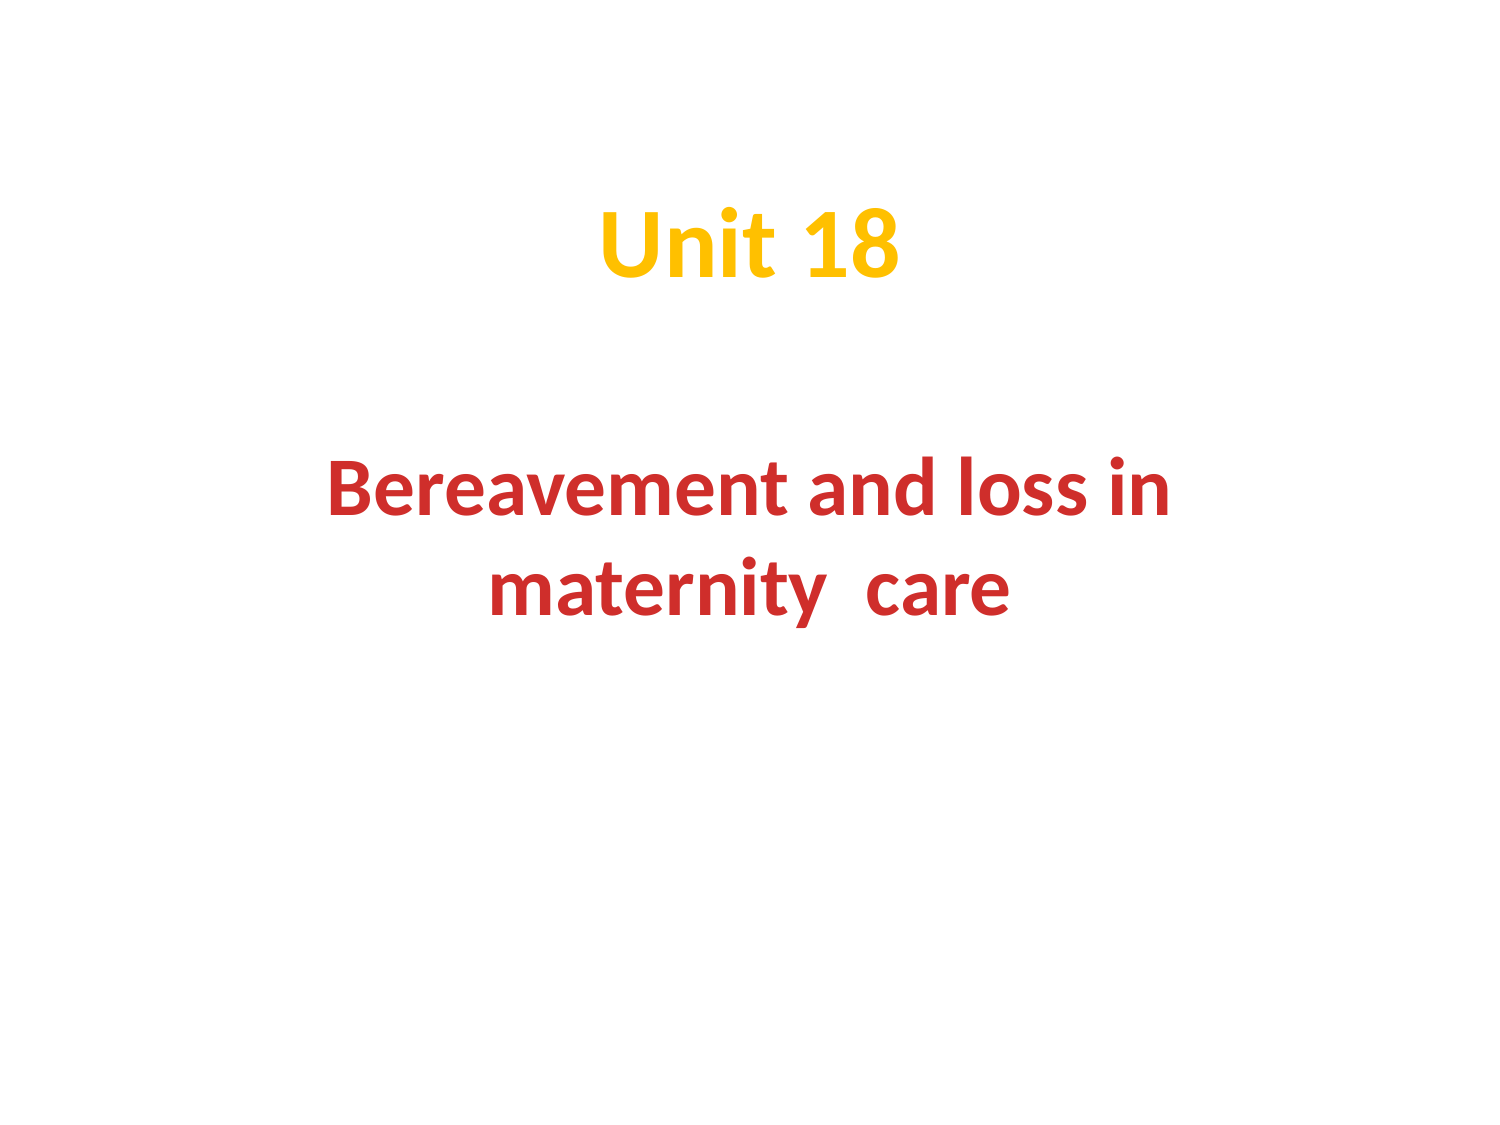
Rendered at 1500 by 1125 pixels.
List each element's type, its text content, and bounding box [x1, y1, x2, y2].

subtitle Bereavement and loss in maternity care [225, 425, 1275, 925]
title Unit 18 [112, 87, 1388, 388]
